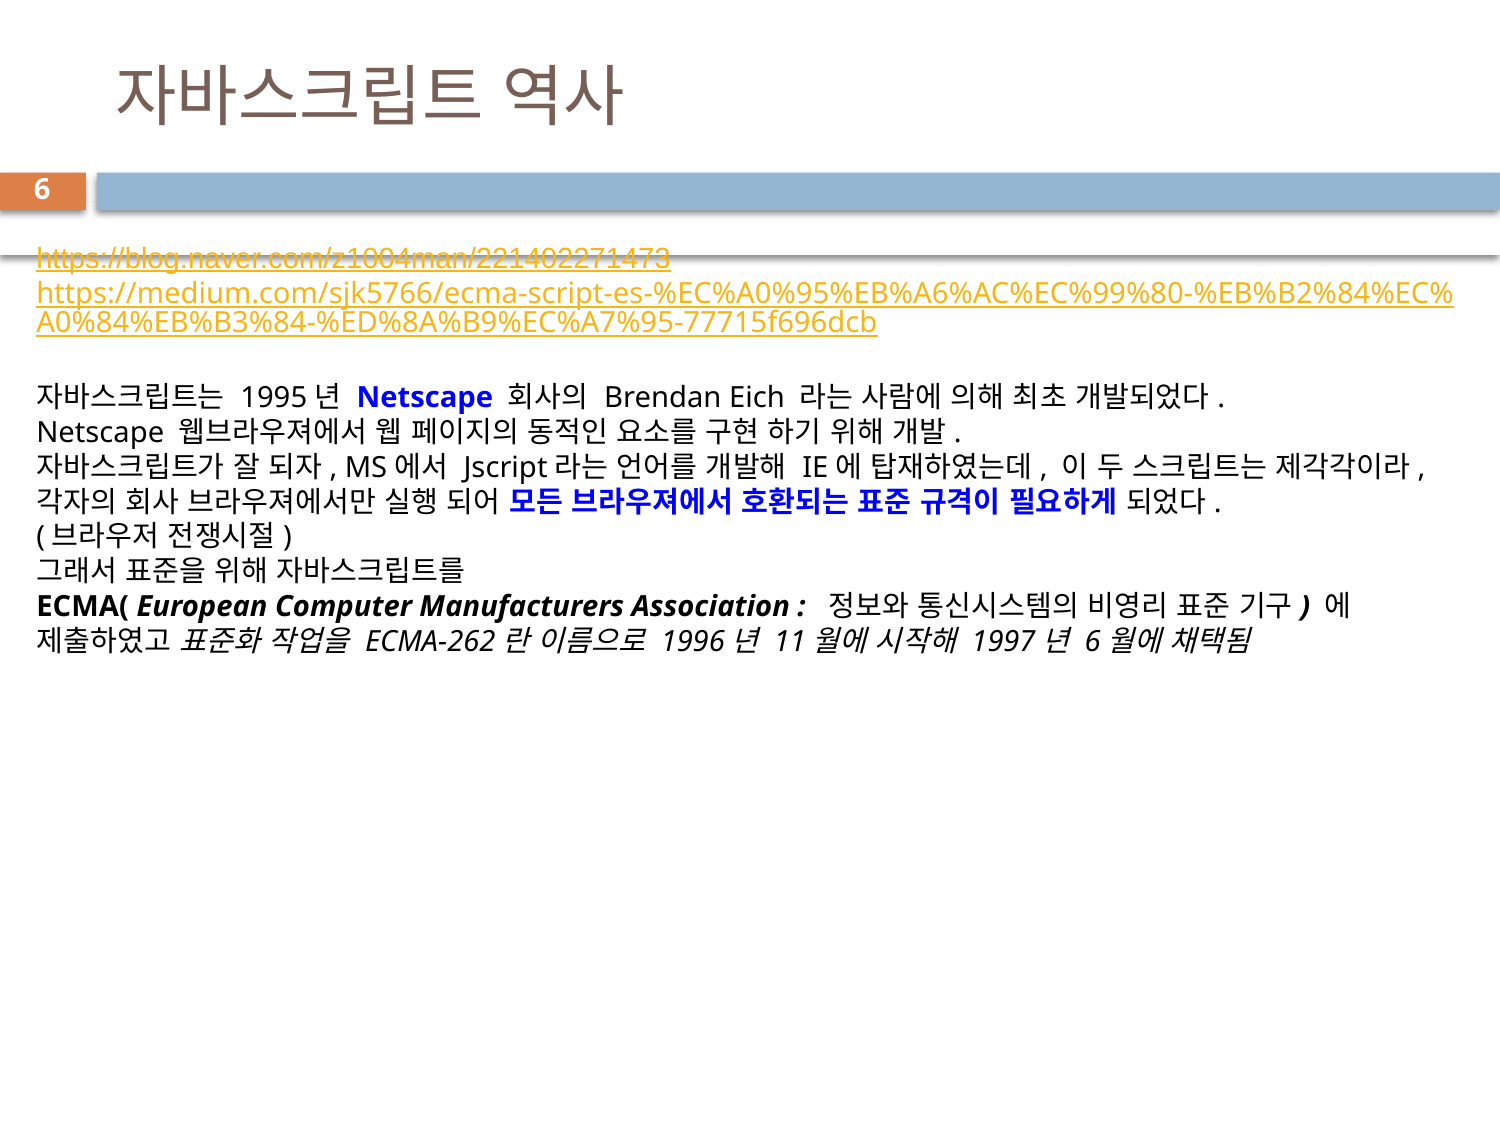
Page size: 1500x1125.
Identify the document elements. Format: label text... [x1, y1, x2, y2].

text_box https://blog.naver.com/z1004man/221402271473 https://medium.com/sjk5766/ecma-script-es-%EC%A0%95%EB%A6%AC%EC%99%80-%EB%B2%84%EC%A0%84%EB%B3%84-%ED%8A%B9%EC%A7%95-77715f696dcb 자바스크립트는 1995년 Netscape 회사의 Brendan Eich 라는 사람에 의해 최초 개발되었다. Netscape 웹브라우져에서 웹 페이지의 동적인 요소를 구현 하기 위해 개발. 자바스크립트가 잘 되자, MS에서 Jscript라는 언어를 개발해 IE에 탑재하였는데, 이 두 스크립트는 제각각이라, 각자의 회사 브라우져에서만 실행 되어 모든 브라우져에서 호환되는 표준 규격이 필요하게 되었다. (브라우저 전쟁시절) 그래서 표준을 위해 자바스크립트를 ECMA( European Computer Manufacturers Association : 정보와 통신시스템의 비영리 표준 기구) 에 제출하였고 표준화 작업을 ECMA-262란 이름으로 1996년 11월에 시작해 1997년 6월에 채택됨 [21, 231, 1479, 706]
slide_number 6 [0, 170, 87, 211]
title 자바스크립트 역사 [100, 37, 1438, 149]
